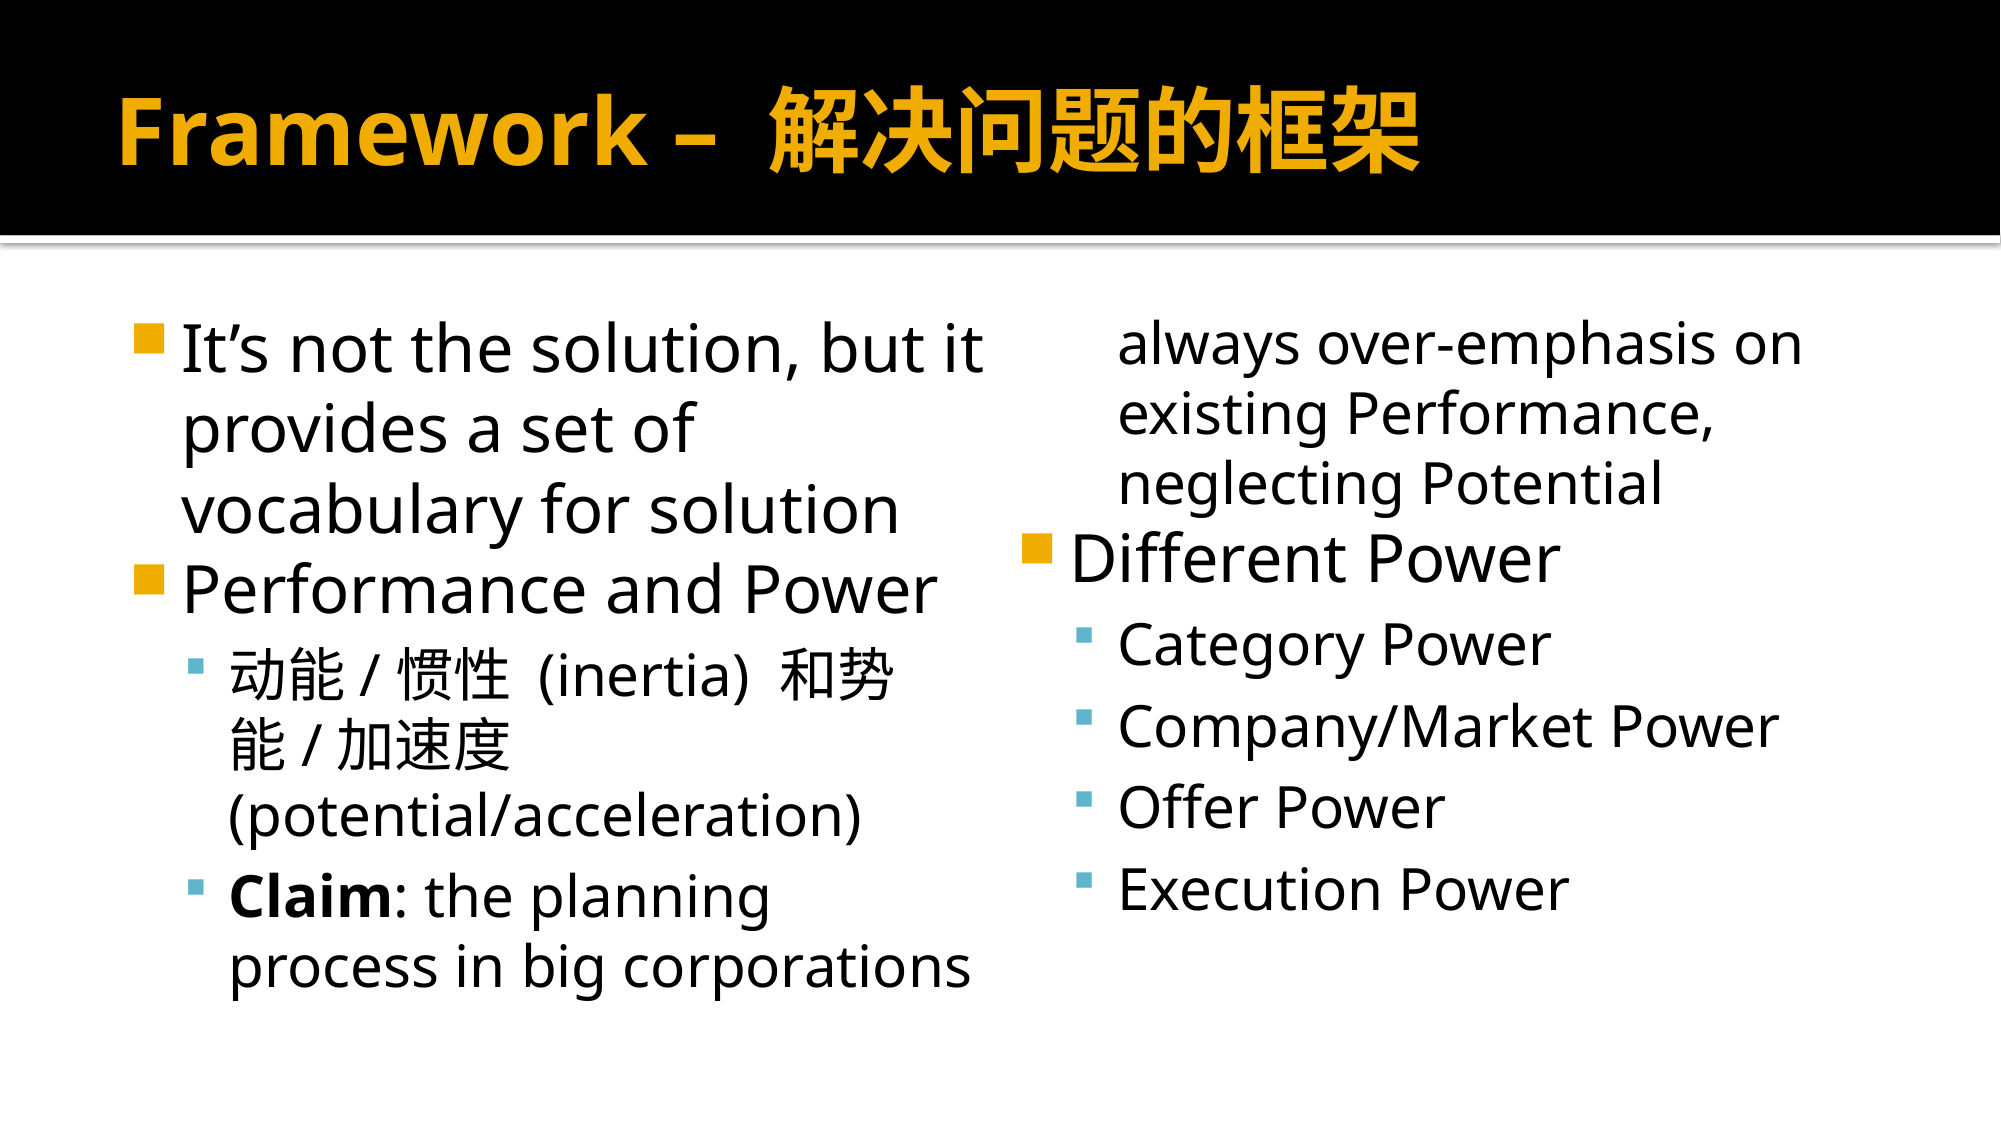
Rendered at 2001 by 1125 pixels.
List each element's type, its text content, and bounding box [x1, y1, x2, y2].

list It’s not the solution, but it provides a set of vocabulary for solution Performance and Power 动能/惯性 (inertia) 和势能/加速度 (potential/acceleration) Claim: the planning process in big corporations always over-emphasis on existing Performance, neglecting Potential Different Power Category Power Company/Market Power Offer Power Execution Power [99, 291, 1900, 1050]
title Framework – 解决问题的框架 [99, 25, 1900, 231]
